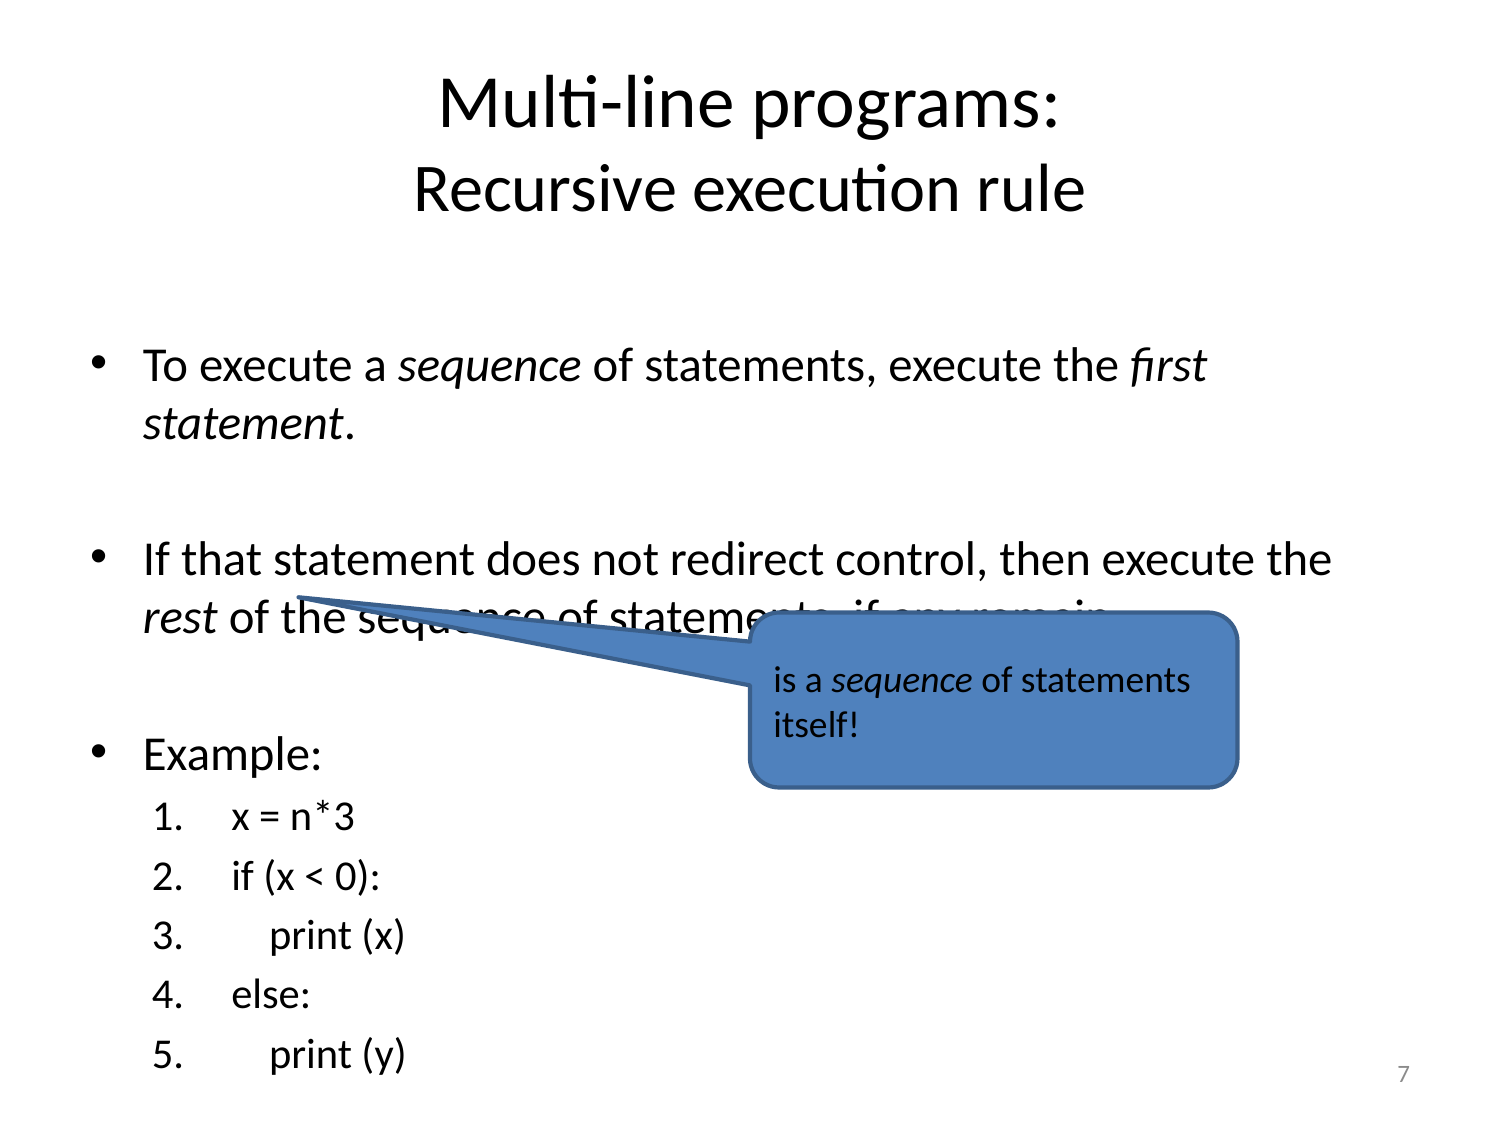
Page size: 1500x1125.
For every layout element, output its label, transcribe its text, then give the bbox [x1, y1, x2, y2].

slide_number 7 [1074, 1042, 1425, 1103]
text_box is a sequence of statements itself! [296, 595, 1240, 790]
title Multi-line programs: Recursive execution rule [75, 45, 1425, 233]
list To execute a sequence of statements, execute the first statement. If that statement does not redirect control, then execute the rest of the sequence of statements, if any remain. Example: x = n*3 if (x < 0): print (x) else: print (y) [75, 324, 1425, 1088]
